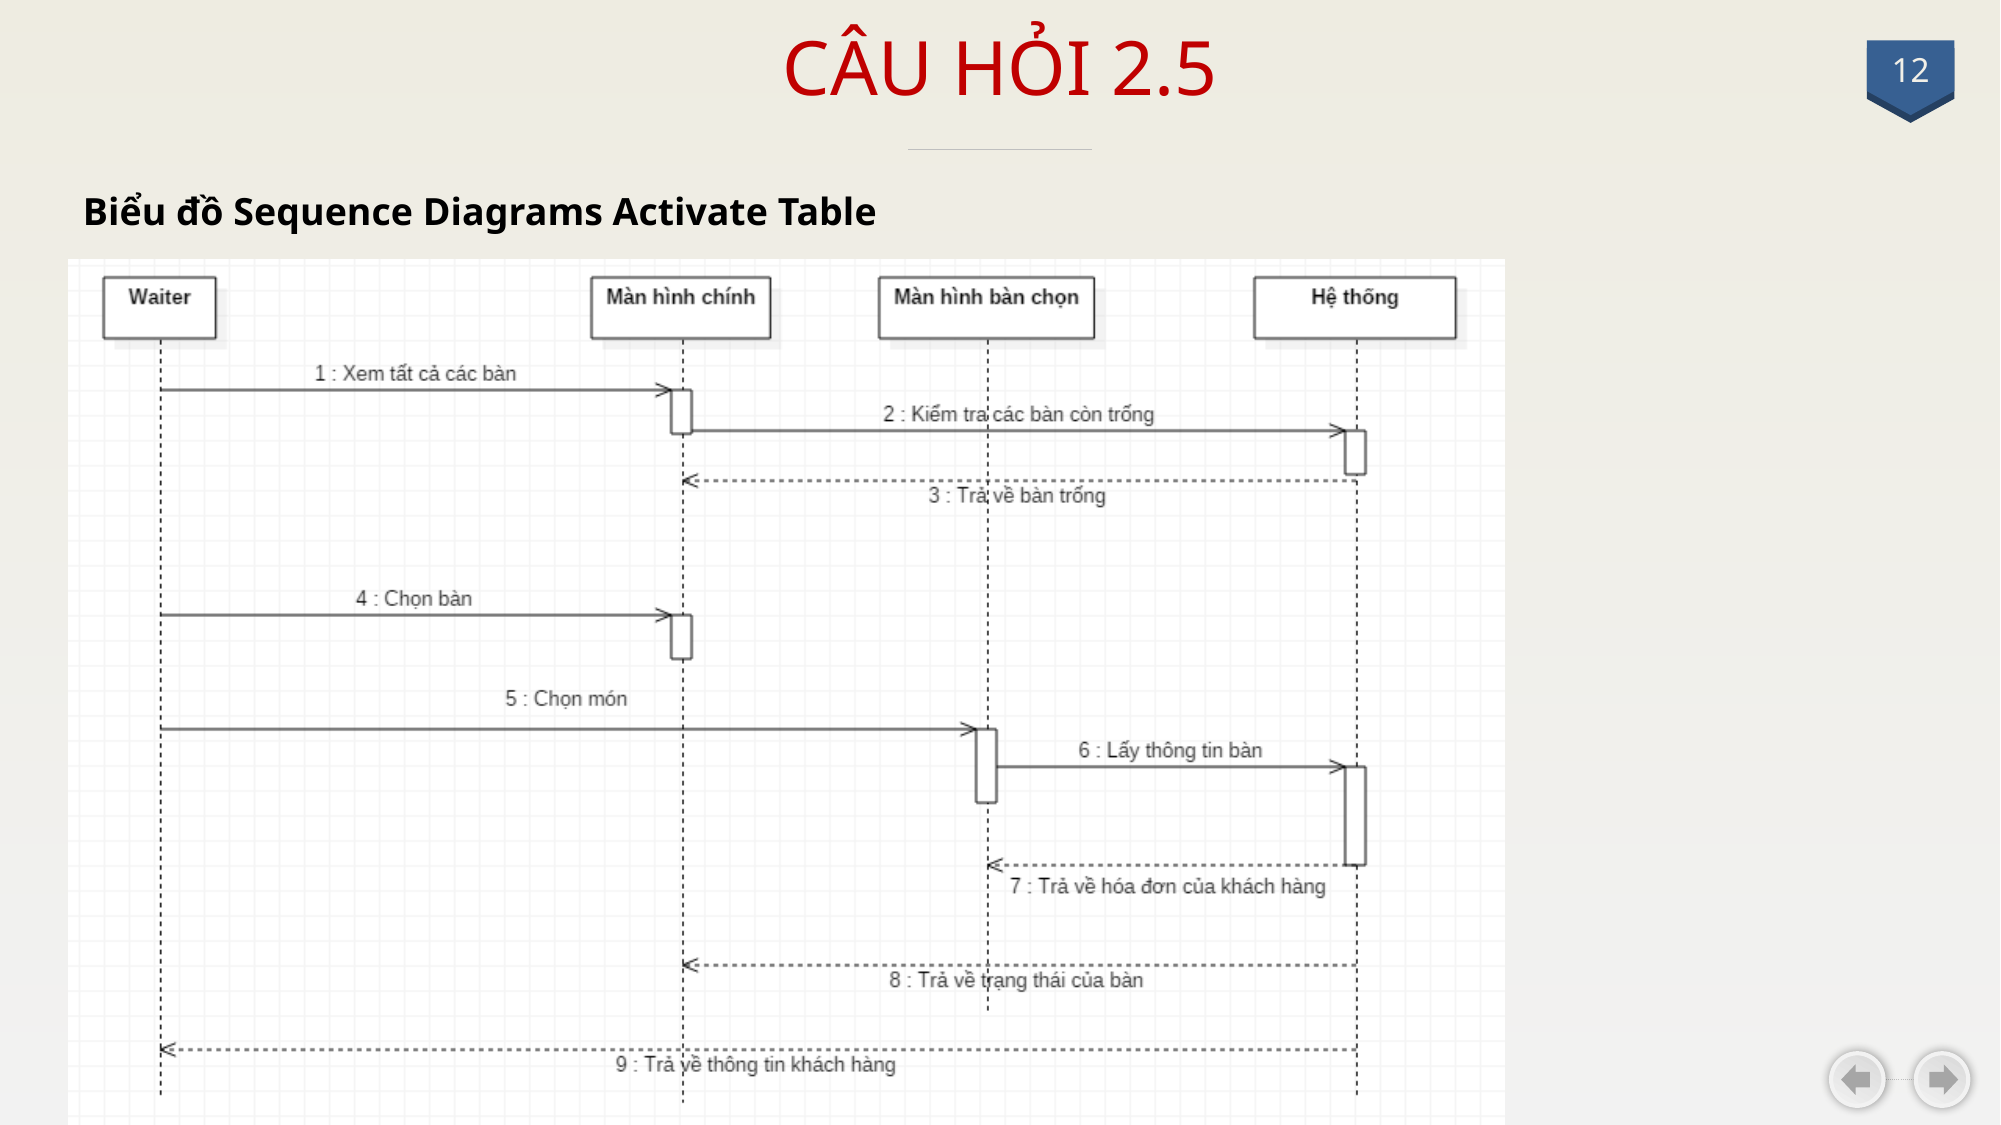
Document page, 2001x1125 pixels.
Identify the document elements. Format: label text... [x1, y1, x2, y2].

slide_number 12 [1852, 41, 1969, 74]
picture [68, 259, 1505, 1125]
title CÂU HỎI 2.5 [385, 76, 1615, 118]
title CÂU HỎI 2.5 [385, 38, 1615, 74]
text_box Biểu đồ Sequence Diagrams Activate Table [68, 180, 1986, 241]
slide_number 12 [1852, 76, 1969, 102]
text_box [0, 0, 2000, 38]
